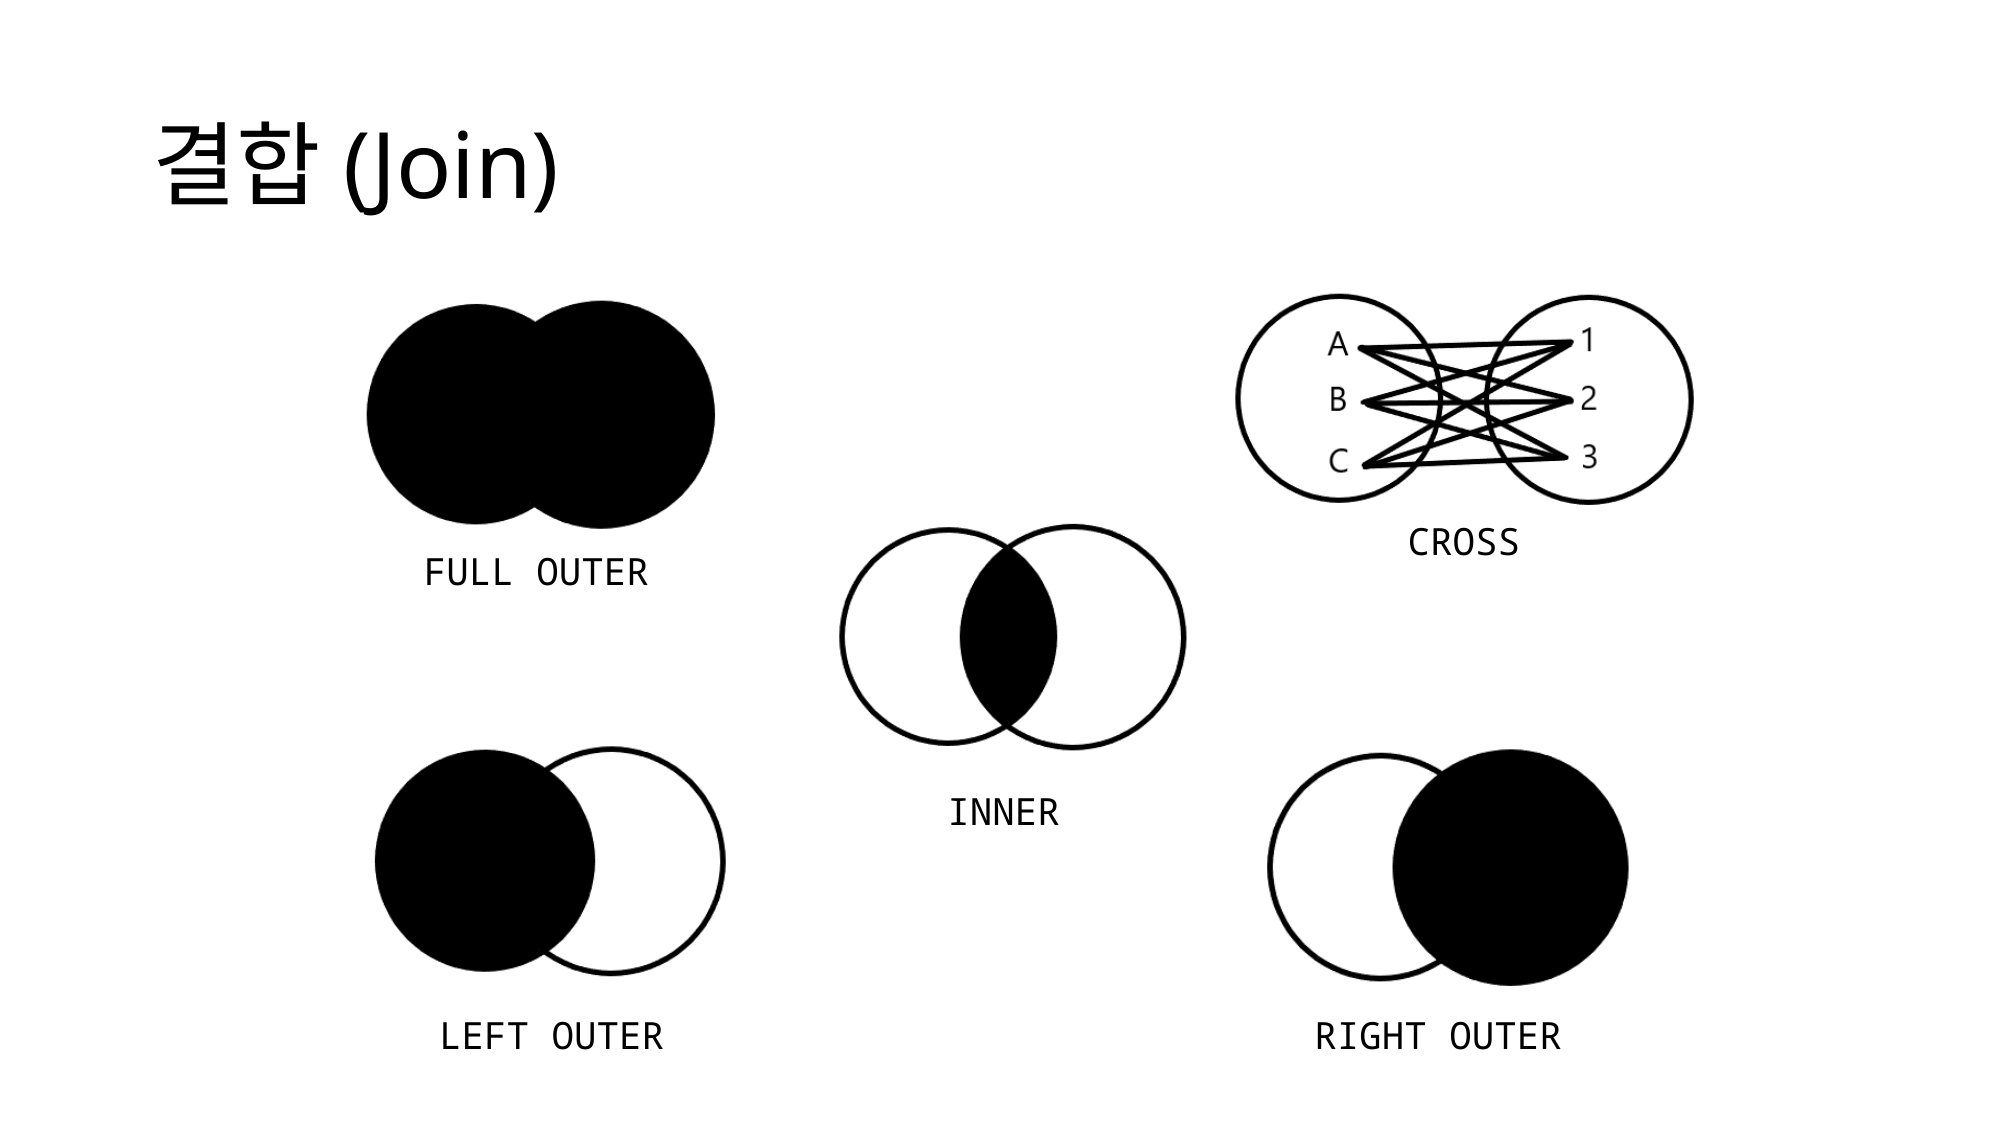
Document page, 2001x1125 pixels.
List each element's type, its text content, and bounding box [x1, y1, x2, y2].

picture [344, 722, 759, 1004]
text_box CROSS [1392, 529, 1535, 571]
picture [336, 282, 759, 563]
text_box INNER [932, 781, 1075, 841]
picture [812, 277, 1723, 781]
title 결합(Join) [137, 59, 1863, 278]
text_box FULL OUTER [409, 563, 664, 601]
picture [1241, 722, 1656, 1026]
text_box RIGHT OUTER [1299, 1026, 1577, 1065]
text_box LEFT OUTER [424, 1004, 679, 1065]
